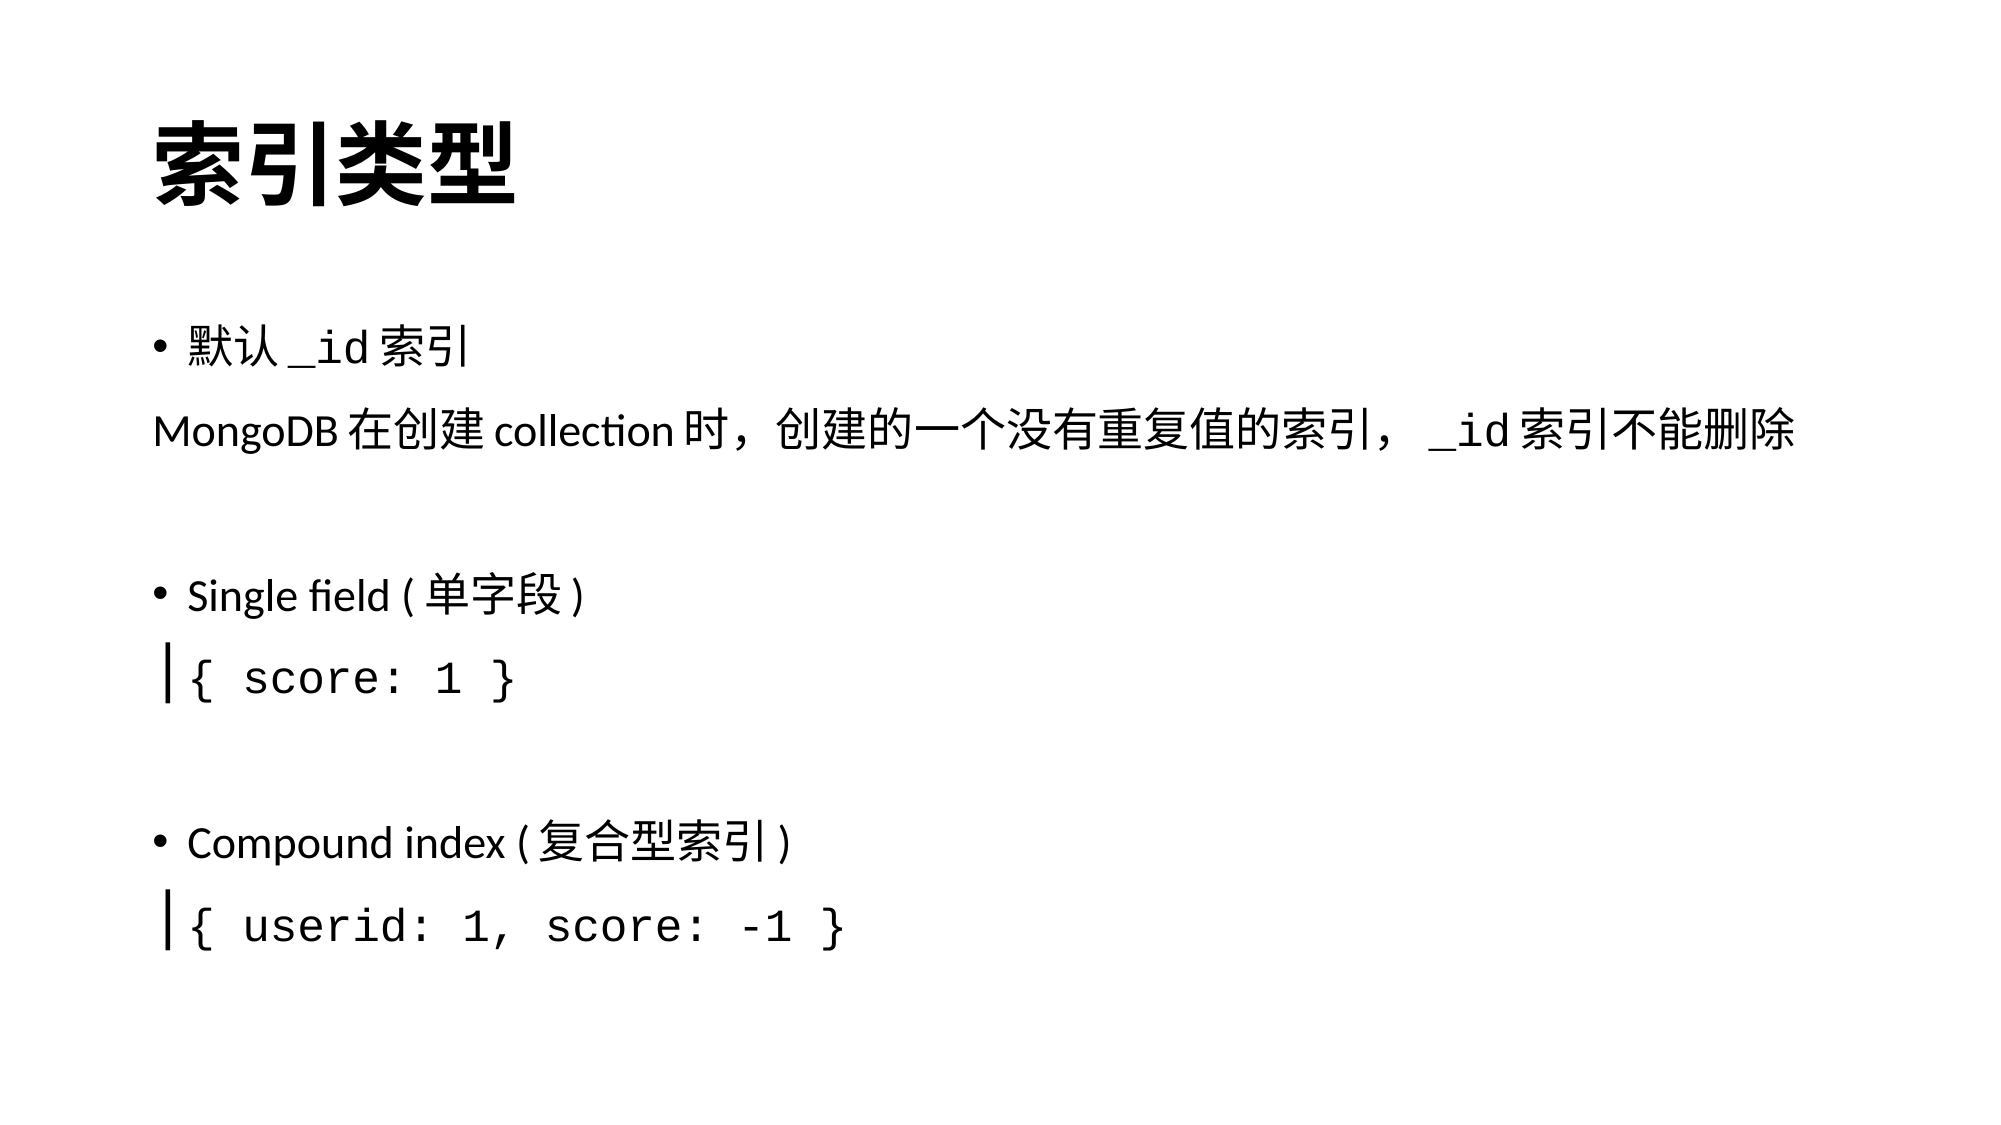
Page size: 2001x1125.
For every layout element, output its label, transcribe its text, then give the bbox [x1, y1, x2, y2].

list 默认_id索引 MongoDB在创建collection时，创建的一个没有重复值的索引，_id索引不能删除 Single field (单字段) { score: 1 } Compound index (复合型索引) { userid: 1, score: -1 } [137, 299, 1863, 1014]
title 索引类型 [137, 59, 1863, 278]
